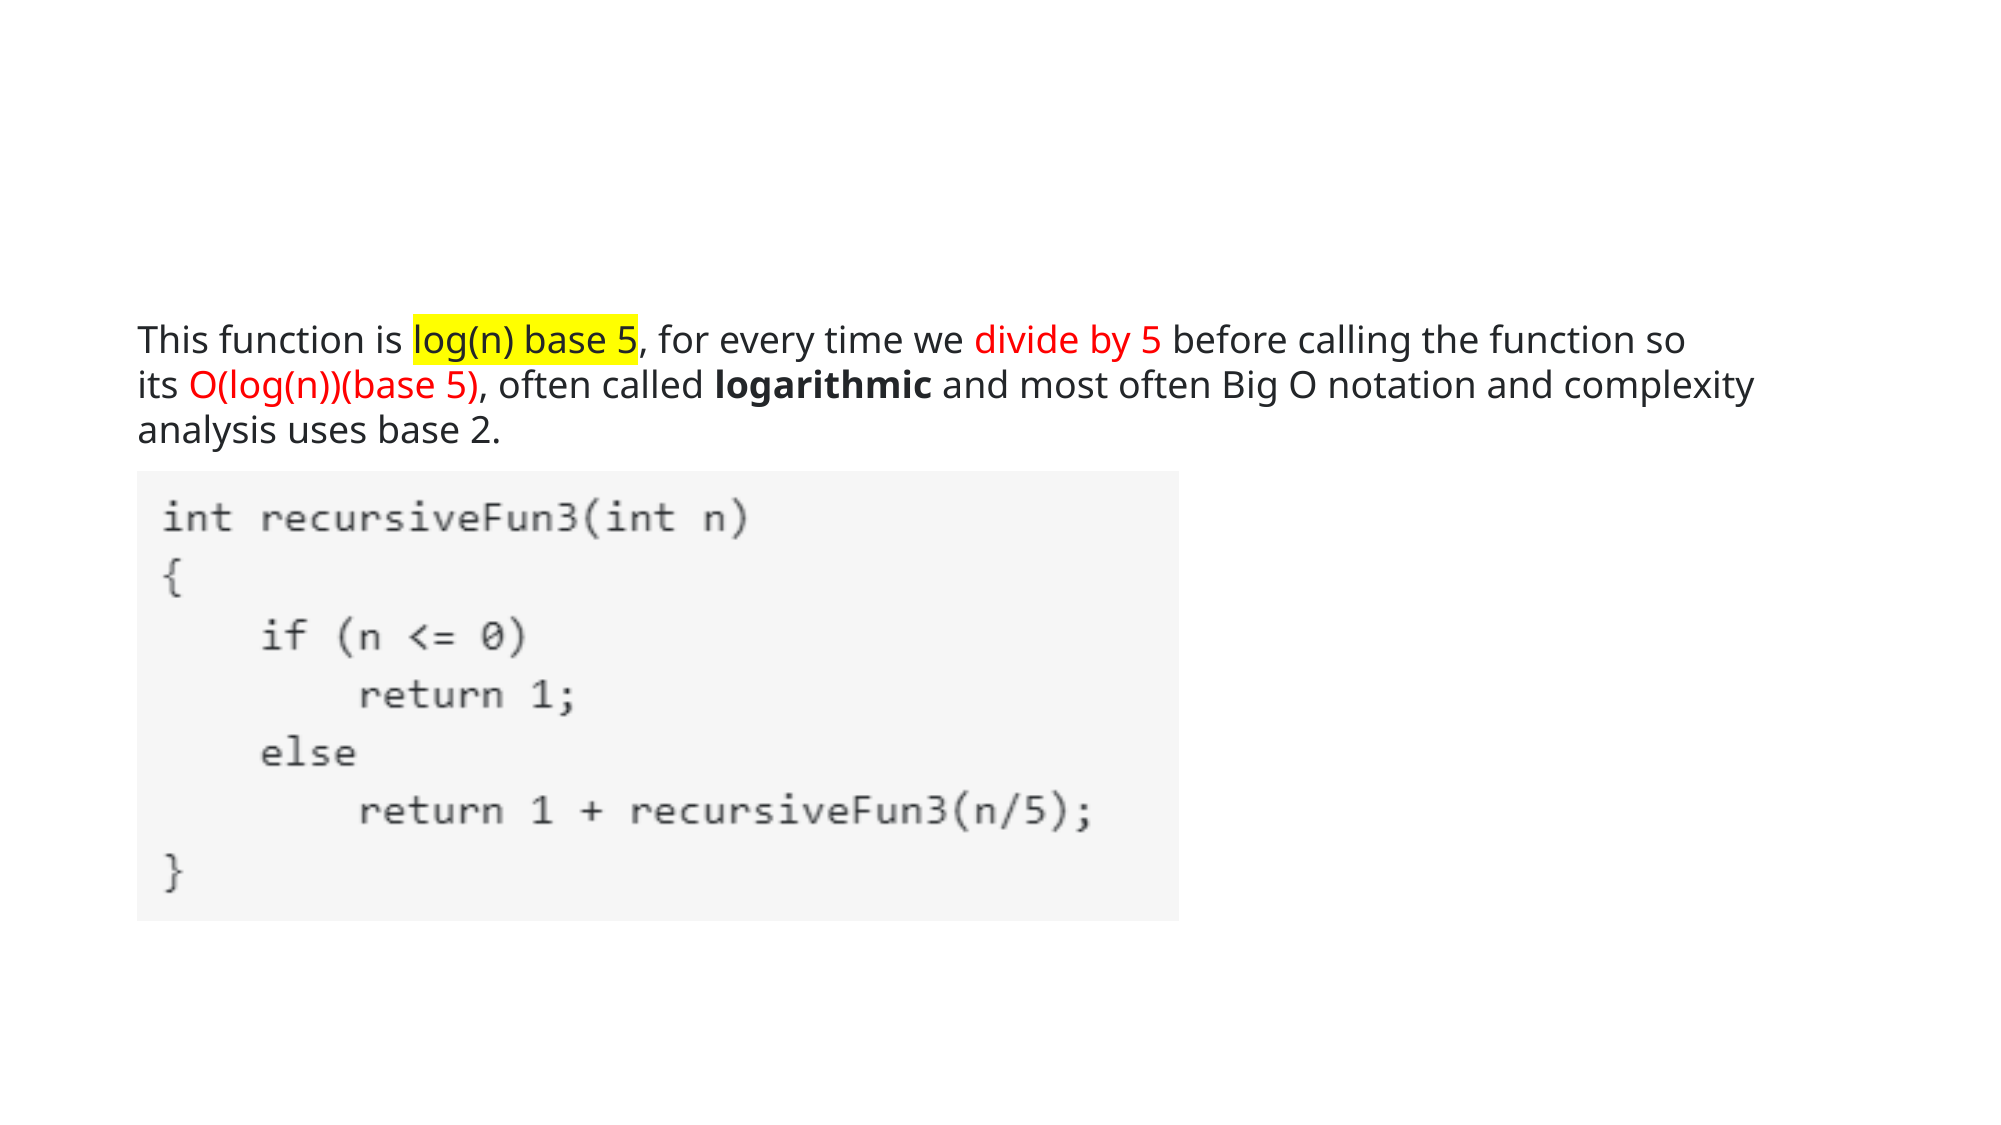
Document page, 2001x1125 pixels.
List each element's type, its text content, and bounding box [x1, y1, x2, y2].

picture [137, 471, 1179, 921]
list This function is log(n) base 5, for every time we divide by 5 before calling the function so its O(log(n))(base 5), often called logarithmic and most often Big O notation and complexity analysis uses base 2. [137, 64, 1863, 703]
